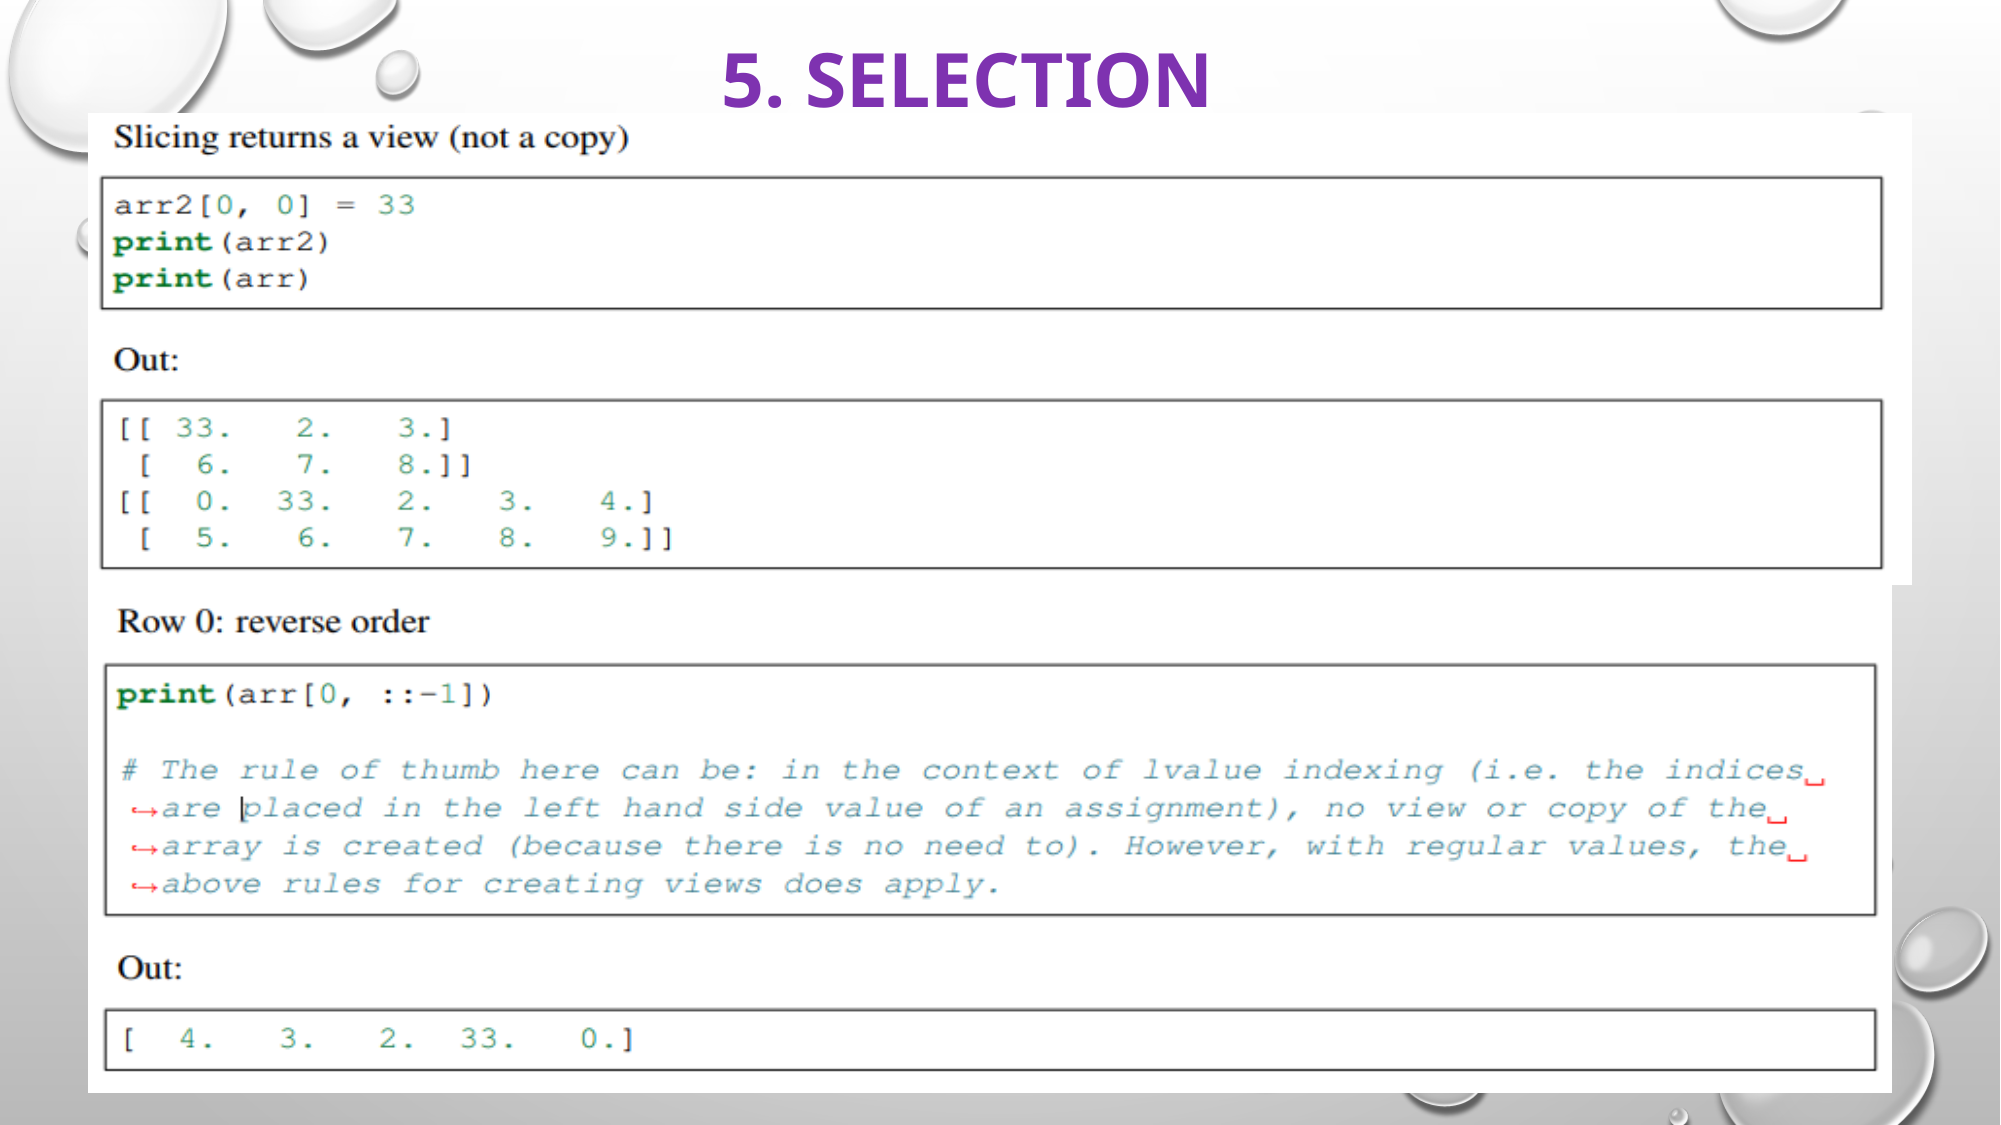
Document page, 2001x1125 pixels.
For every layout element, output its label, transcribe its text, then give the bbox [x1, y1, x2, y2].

picture [0, 0, 2000, 1125]
title 5. Selection [127, 22, 1828, 111]
